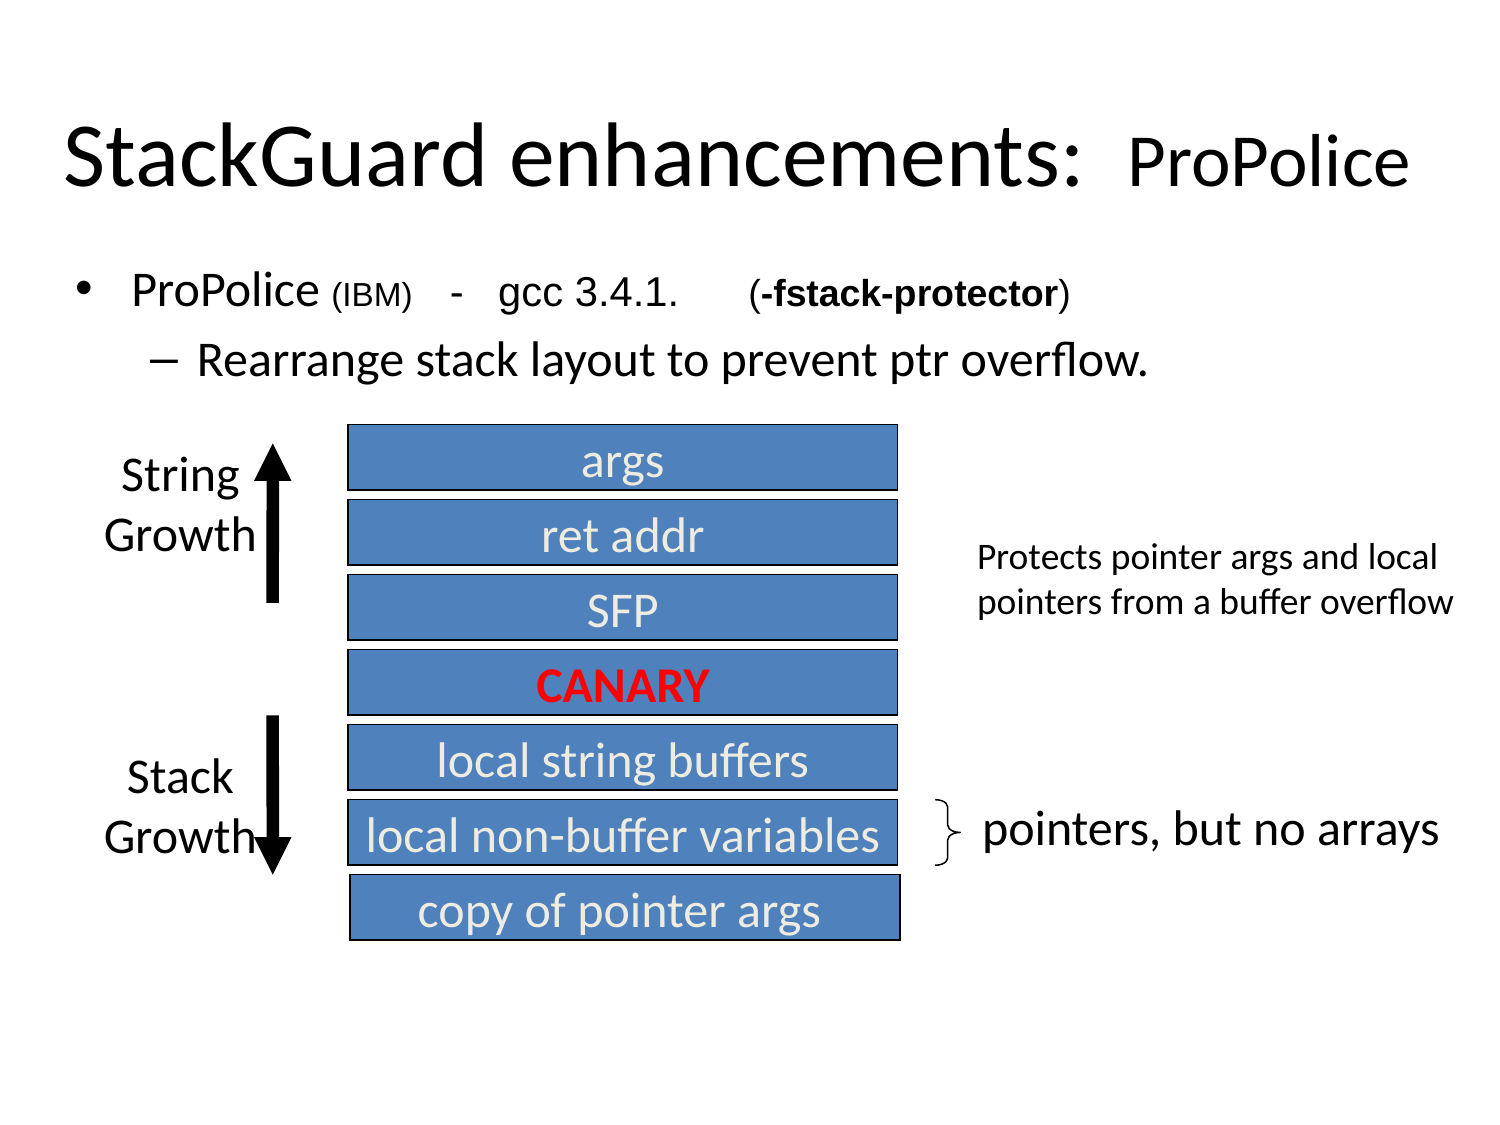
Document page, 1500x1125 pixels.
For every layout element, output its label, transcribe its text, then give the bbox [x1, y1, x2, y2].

text_box ret addr [347, 499, 898, 566]
text_box args [347, 424, 898, 491]
text_box SFP [347, 574, 898, 641]
text_box local string buffers [347, 724, 898, 791]
text_box local non-buffer variables [347, 799, 898, 866]
text_box [272, 443, 279, 603]
text_box StackGuard enhancements: ProPolice [37, 87, 1438, 228]
text_box CANARY [347, 649, 898, 716]
text_box [935, 799, 961, 866]
text_box Stack Growth [88, 735, 272, 871]
text_box String Growth [88, 433, 272, 569]
text_box Protects pointer args and local pointers from a buffer overflow [962, 524, 1483, 630]
text_box copy of pointer args [350, 874, 900, 941]
text_box pointers, but no arrays [967, 787, 1455, 863]
text_box ProPolice (IBM) - gcc 3.4.1. (-fstack-protector) Rearrange stack layout to prevent ptr overflow. [60, 249, 1486, 413]
text_box [270, 715, 279, 875]
